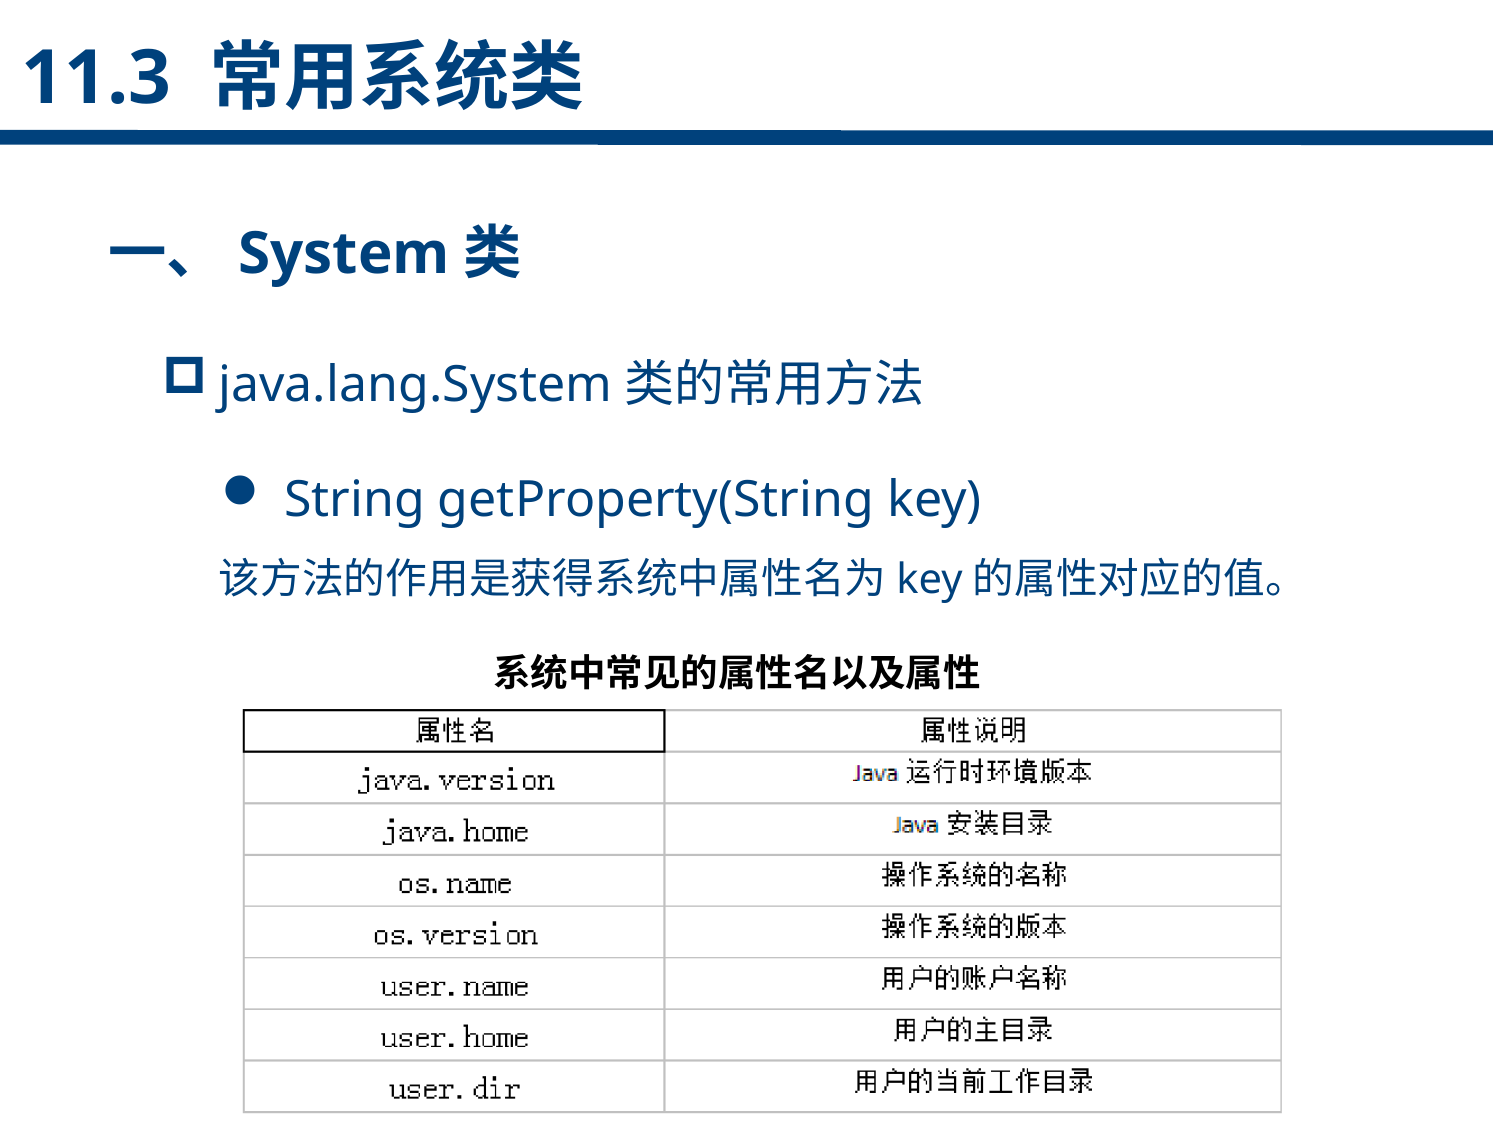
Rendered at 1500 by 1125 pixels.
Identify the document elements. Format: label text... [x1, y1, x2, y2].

text_box 一、System类 [5, 172, 1317, 293]
picture [229, 692, 1294, 1123]
text_box 11.3 常用系统类 [6, 21, 600, 127]
text_box 系统中常见的属性名以及属性 [478, 641, 1244, 690]
text_box java.lang.System类的常用方法 String getProperty(String key) 该方法的作用是获得系统中属性名为key的属性对应的值。 [147, 314, 1459, 610]
